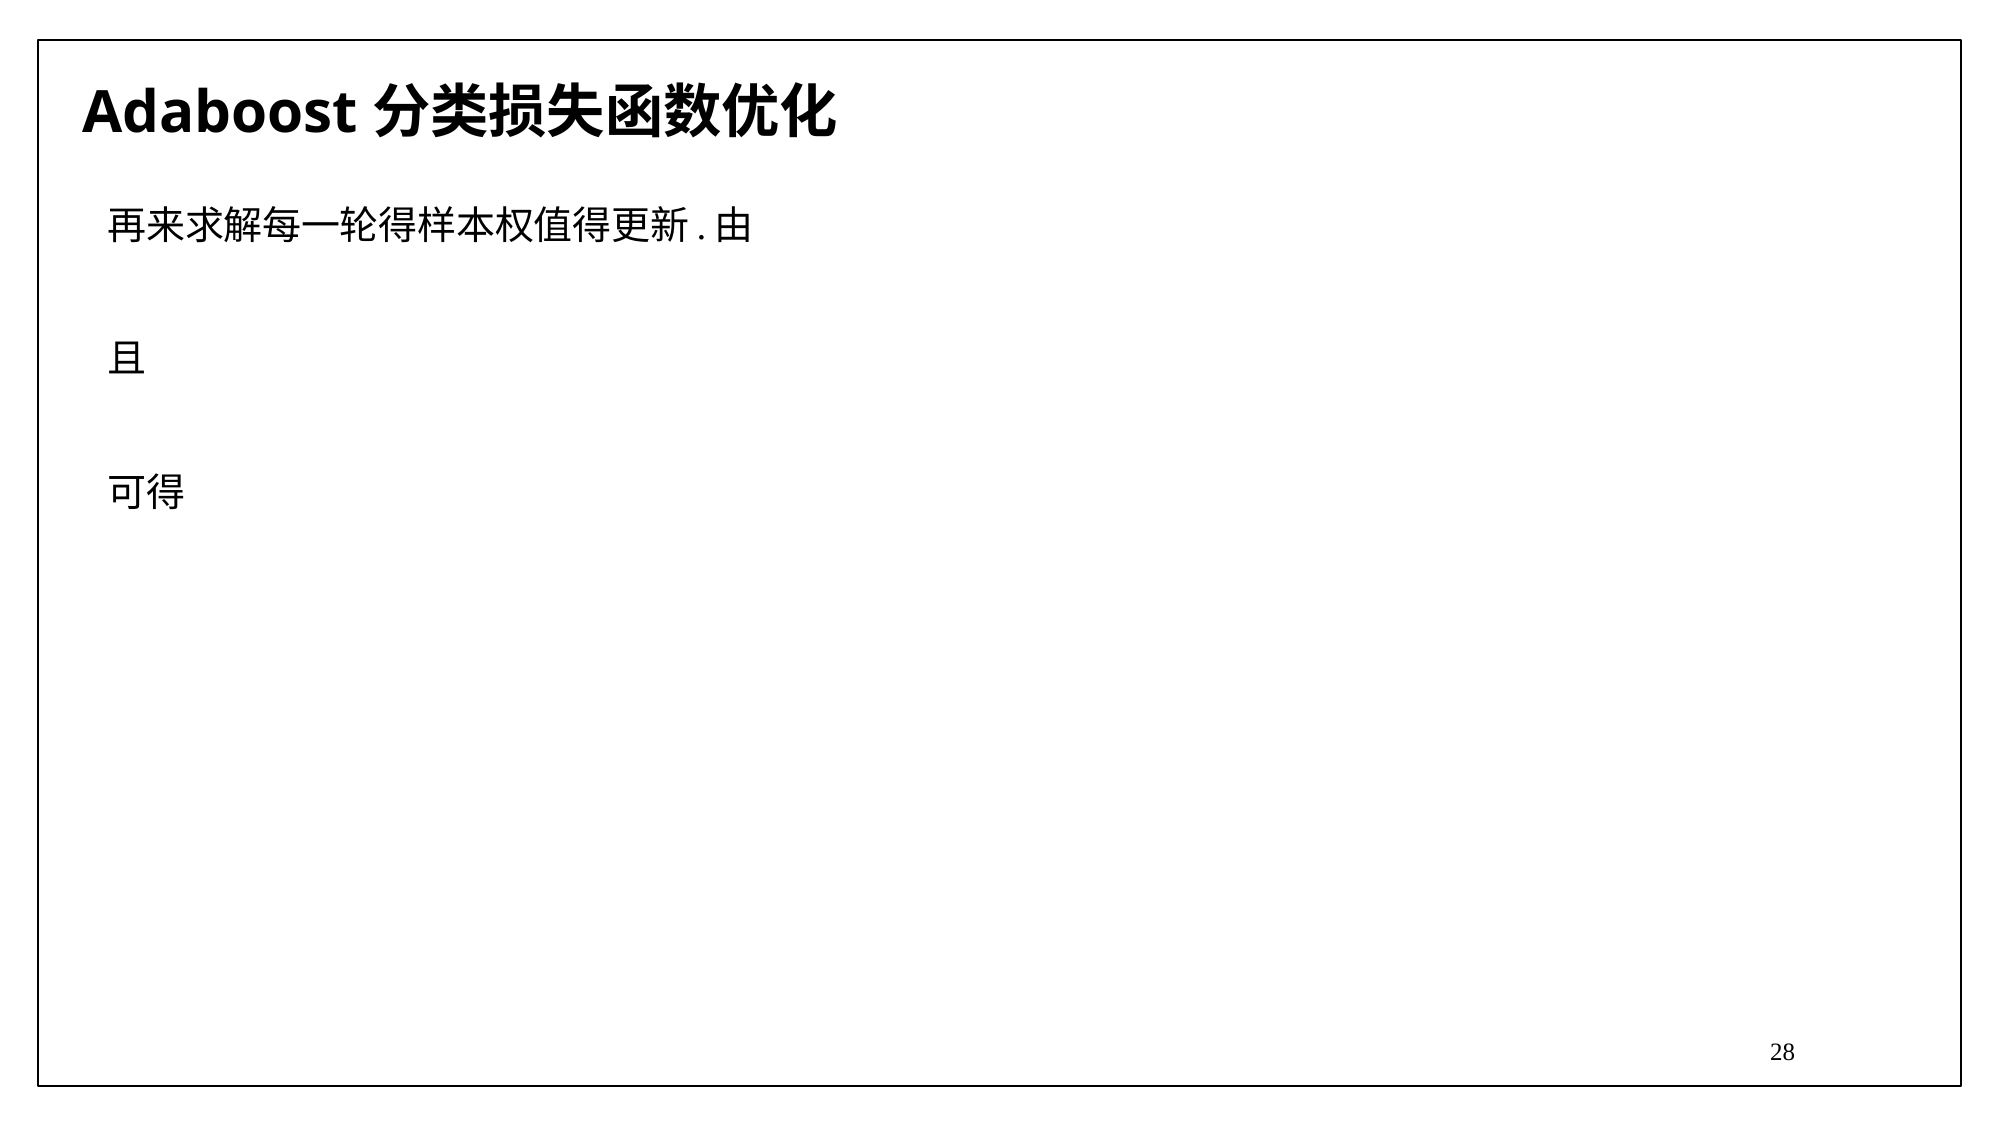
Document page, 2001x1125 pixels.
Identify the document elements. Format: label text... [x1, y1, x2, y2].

slide_number 28 [1530, 1020, 1811, 1081]
title Adaboost分类损失函数优化 [67, 54, 1688, 174]
